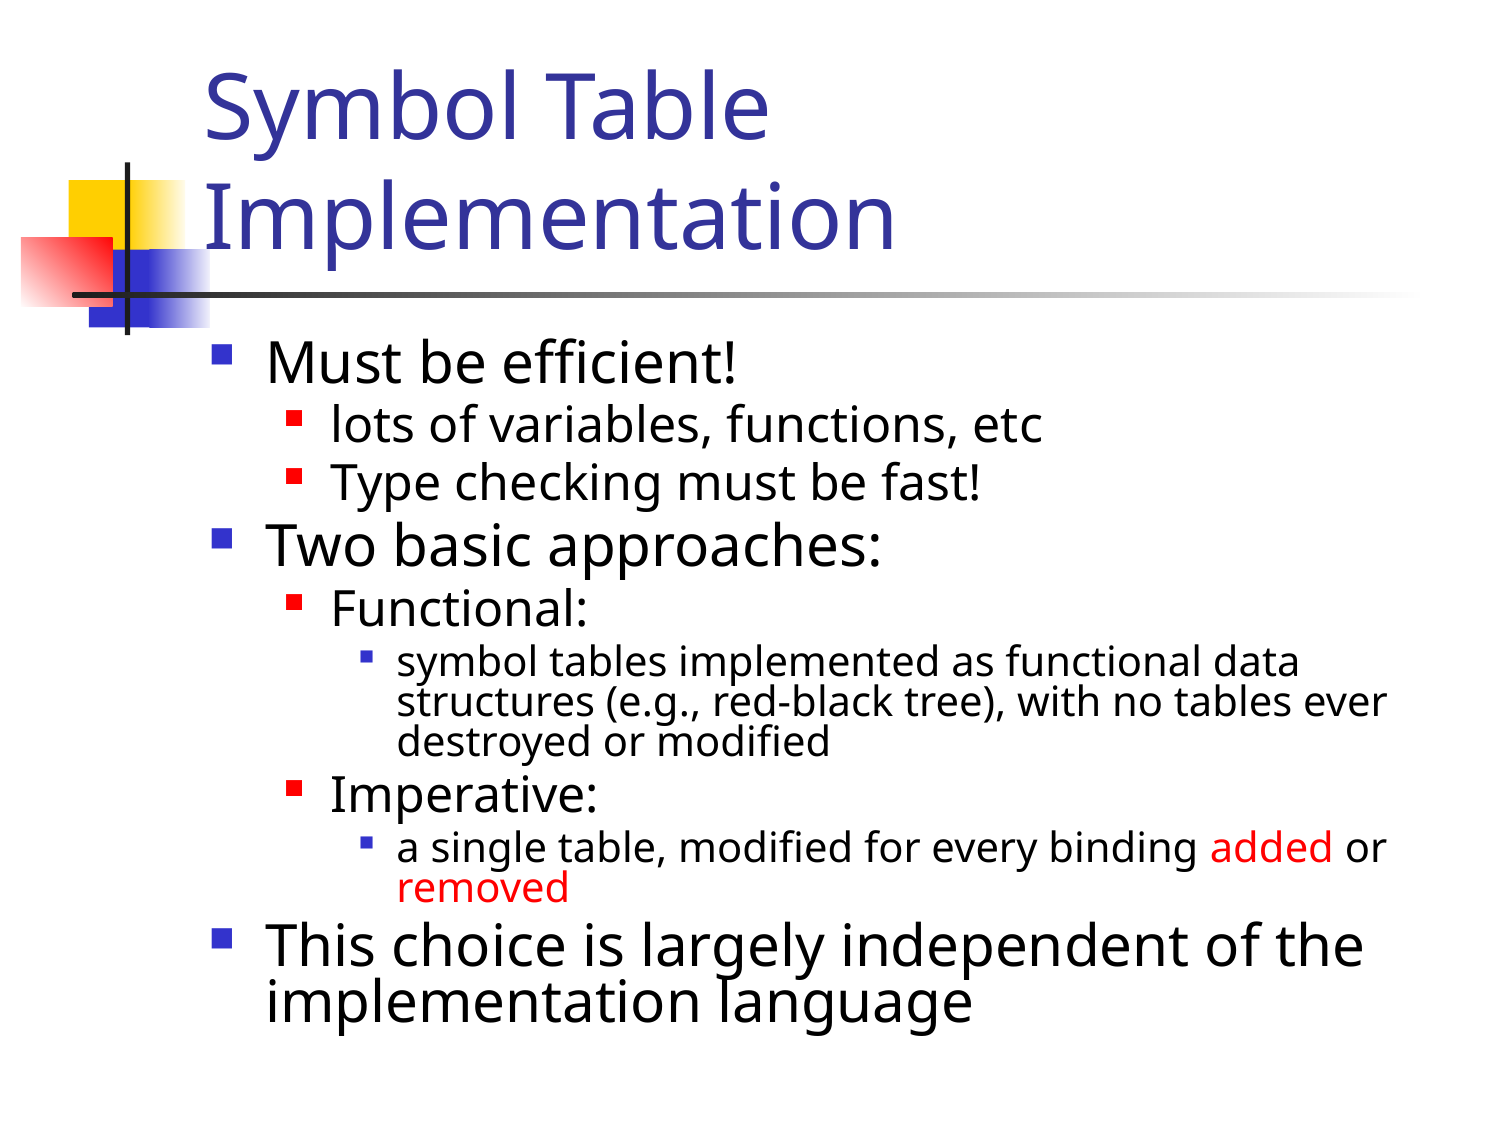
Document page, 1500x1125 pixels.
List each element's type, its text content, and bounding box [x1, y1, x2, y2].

title Symbol Table Implementation [188, 35, 1468, 275]
list Must be efficient! lots of variables, functions, etc Type checking must be fast! Two basic approaches: Functional: symbol tables implemented as functional data structures (e.g., red-black tree), with no tables ever destroyed or modified Imperative: a single table, modified for every binding added or removed This choice is largely independent of the implementation language [193, 331, 1469, 1006]
